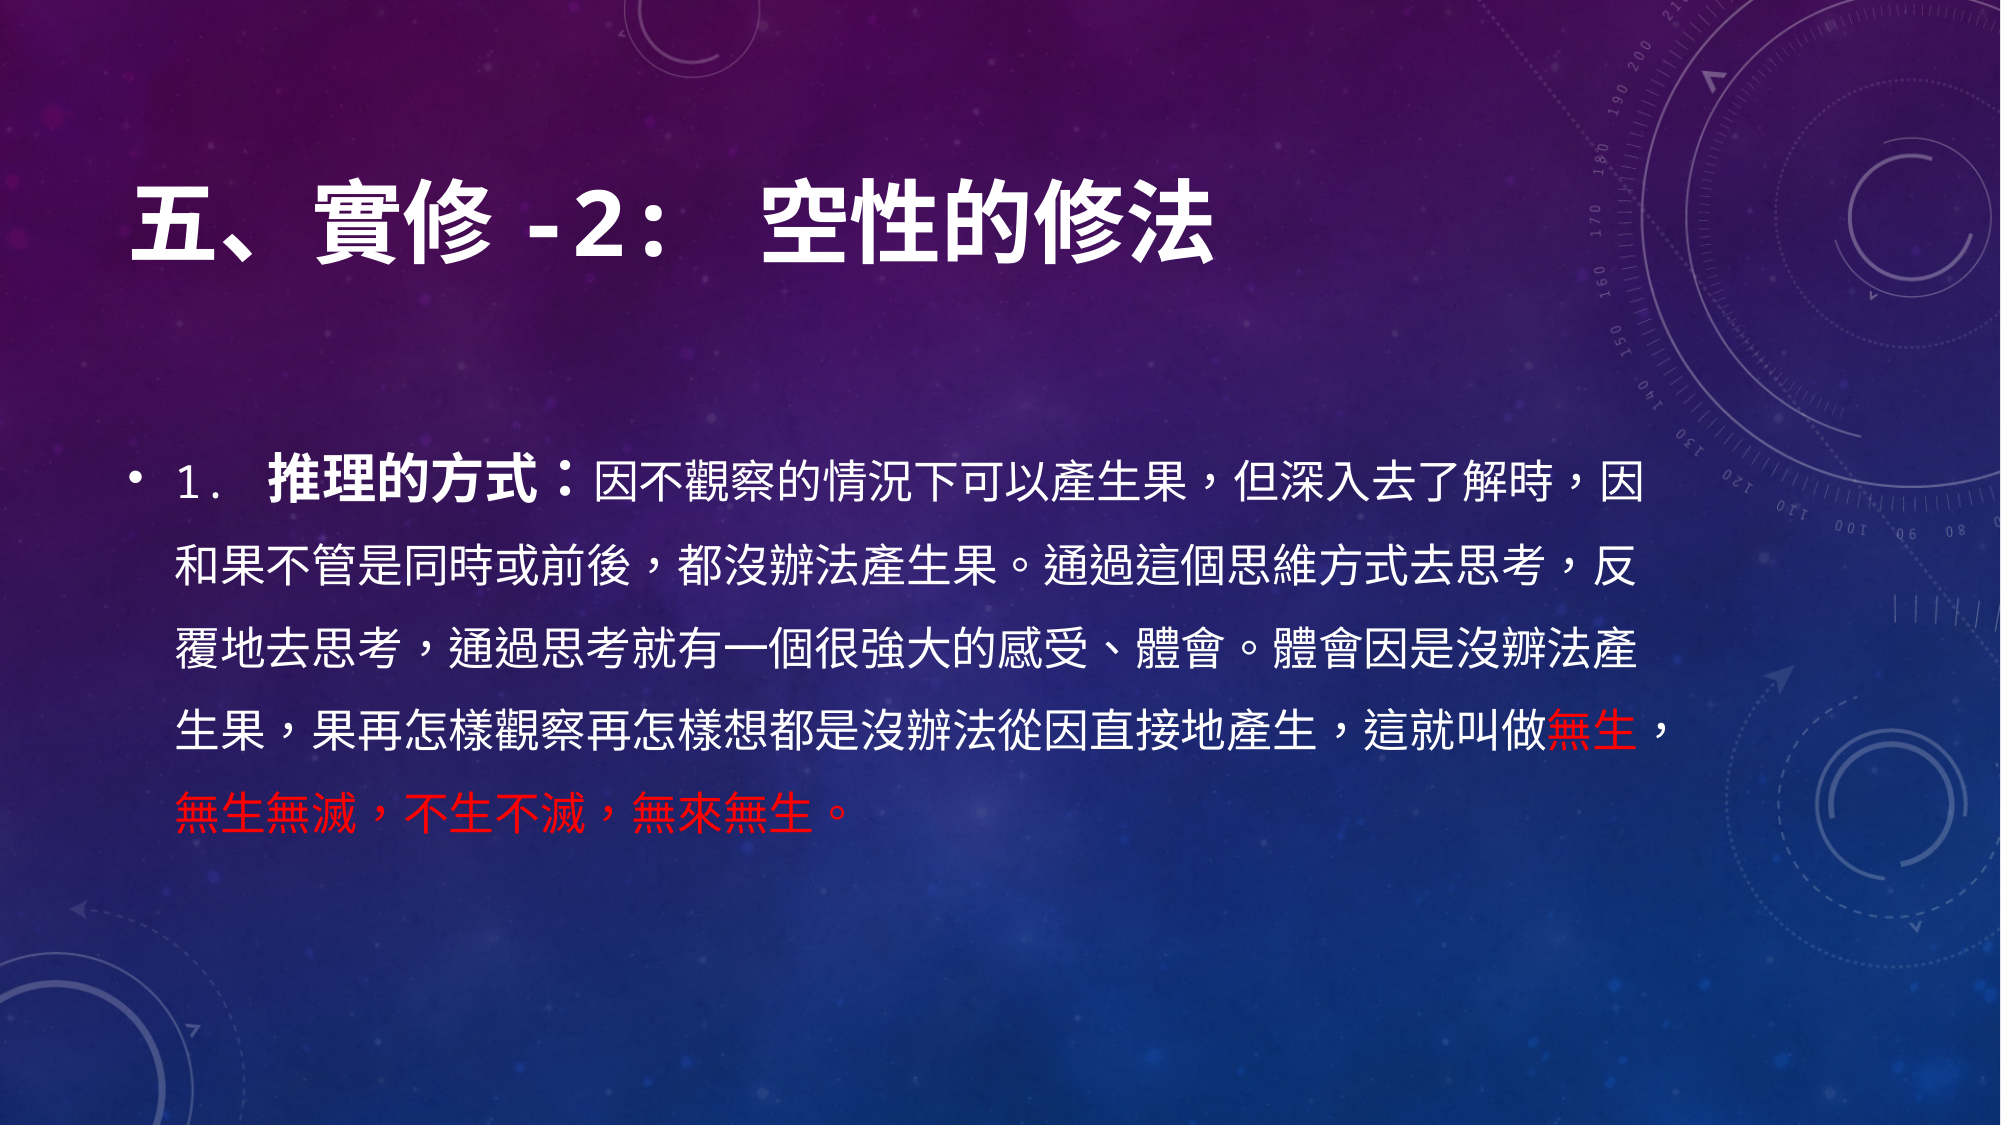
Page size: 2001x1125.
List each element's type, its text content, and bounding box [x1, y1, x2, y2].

title 五、實修-2: 空性的修法 [112, 99, 1775, 339]
picture [0, 0, 2001, 1125]
list 1. 推理的方式：因不觀察的情況下可以產生果，但深入去了解時，因和果不管是同時或前後，都沒辦法產生果。通過這個思維方式去思考，反覆地去思考，通過思考就有一個很強大的感受、體會。體會因是沒辧法產生果，果再怎樣觀察再怎樣想都是沒辦法從因直接地產生，這就叫做無生，無生無滅，不生不滅，無來無生。 [112, 404, 1668, 1014]
